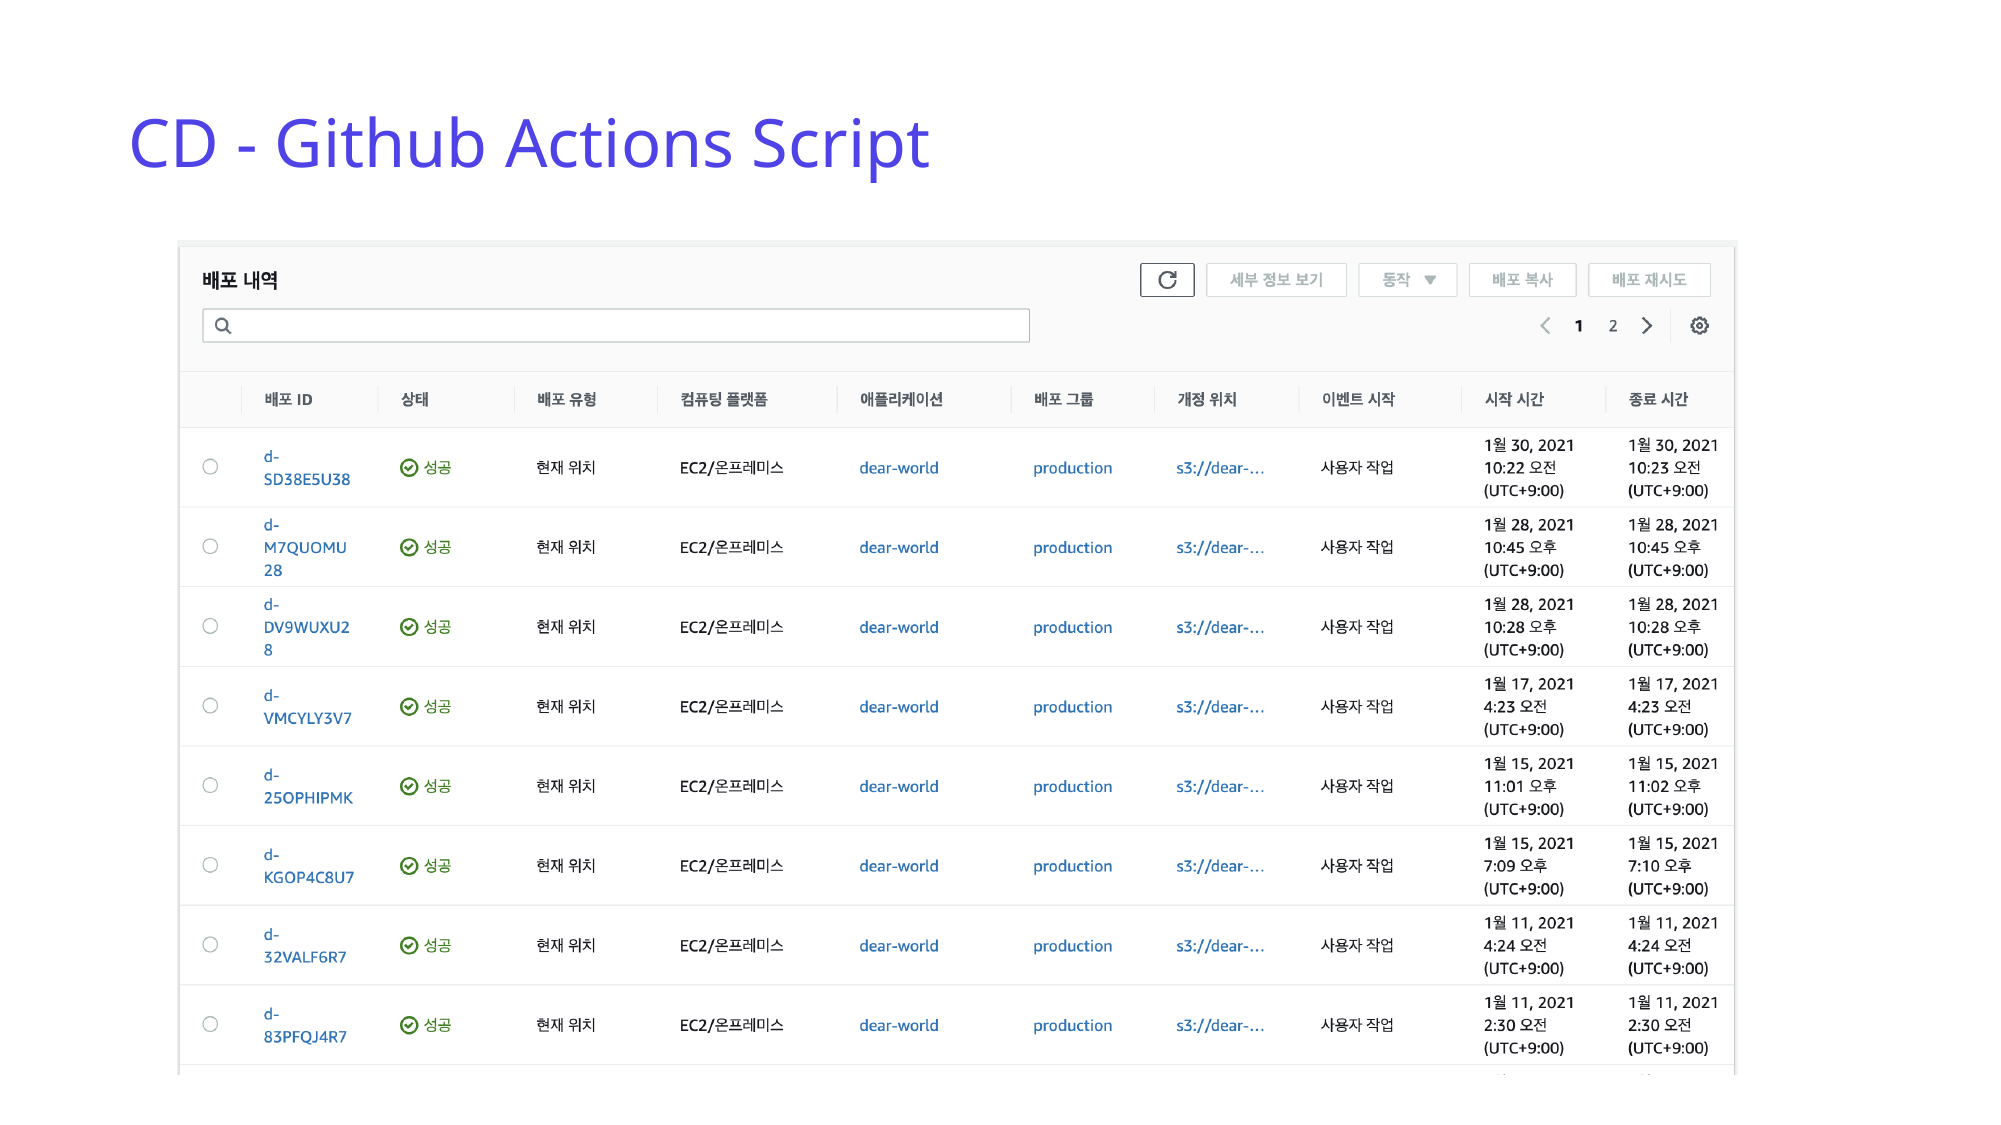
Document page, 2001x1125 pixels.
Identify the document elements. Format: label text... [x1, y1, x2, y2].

picture [177, 240, 1738, 1075]
text_box CD - Github Actions Script [113, 93, 947, 189]
